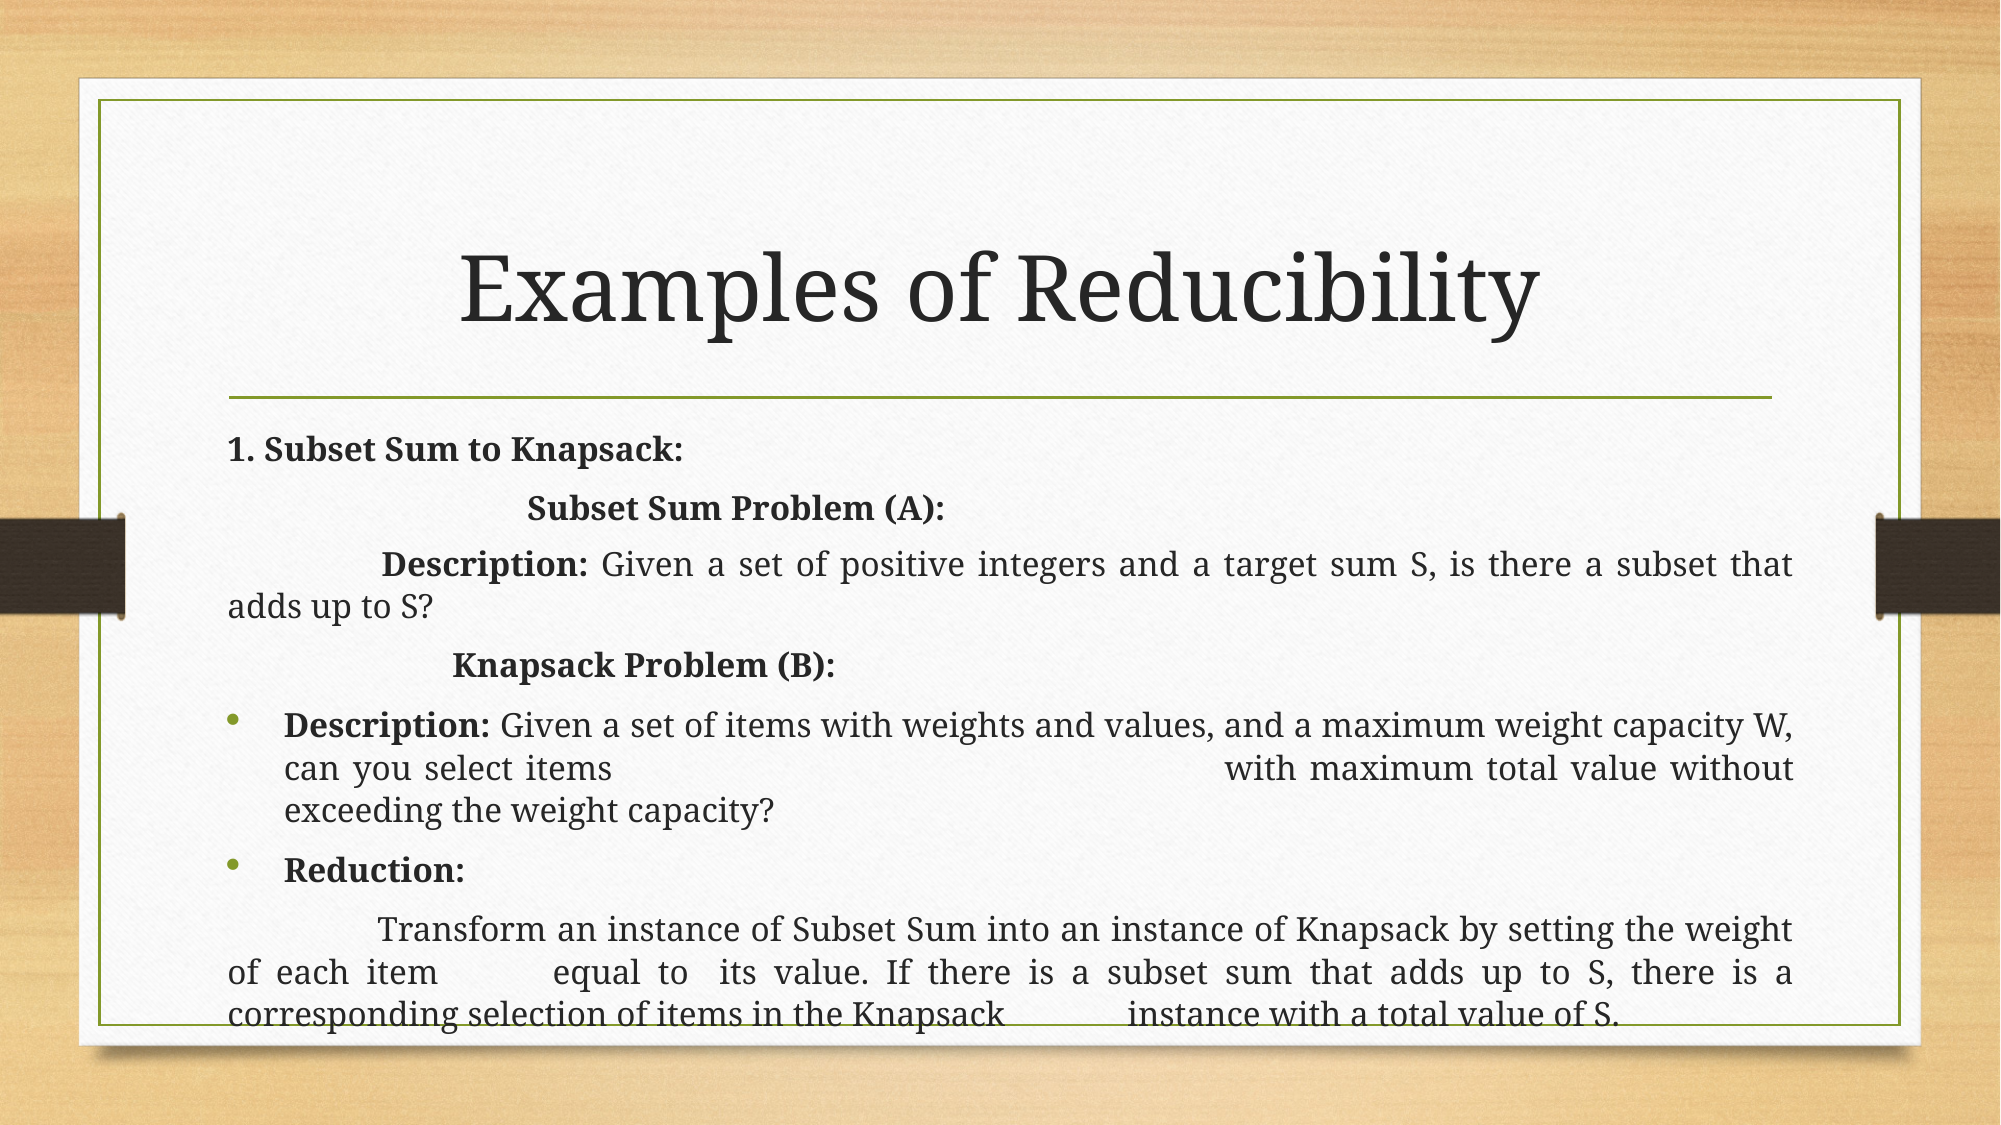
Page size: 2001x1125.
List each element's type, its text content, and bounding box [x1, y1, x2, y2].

picture [0, 0, 2001, 1125]
list 1. Subset Sum to Knapsack: Subset Sum Problem (A): Description: Given a set of positive integers and a target sum S, is there a subset that adds up to S? Knapsack Problem (B): Description: Given a set of items with weights and values, and a maximum weight capacity W, can you select items with maximum total value without exceeding the weight capacity? Reduction: Transform an instance of Subset Sum into an instance of Knapsack by setting the weight of each item equal to its value. If there is a subset sum that adds up to S, there is a corresponding selection of items in the Knapsack instance with a total value of S. [212, 420, 1811, 994]
title Examples of Reducibility [212, 215, 1788, 355]
